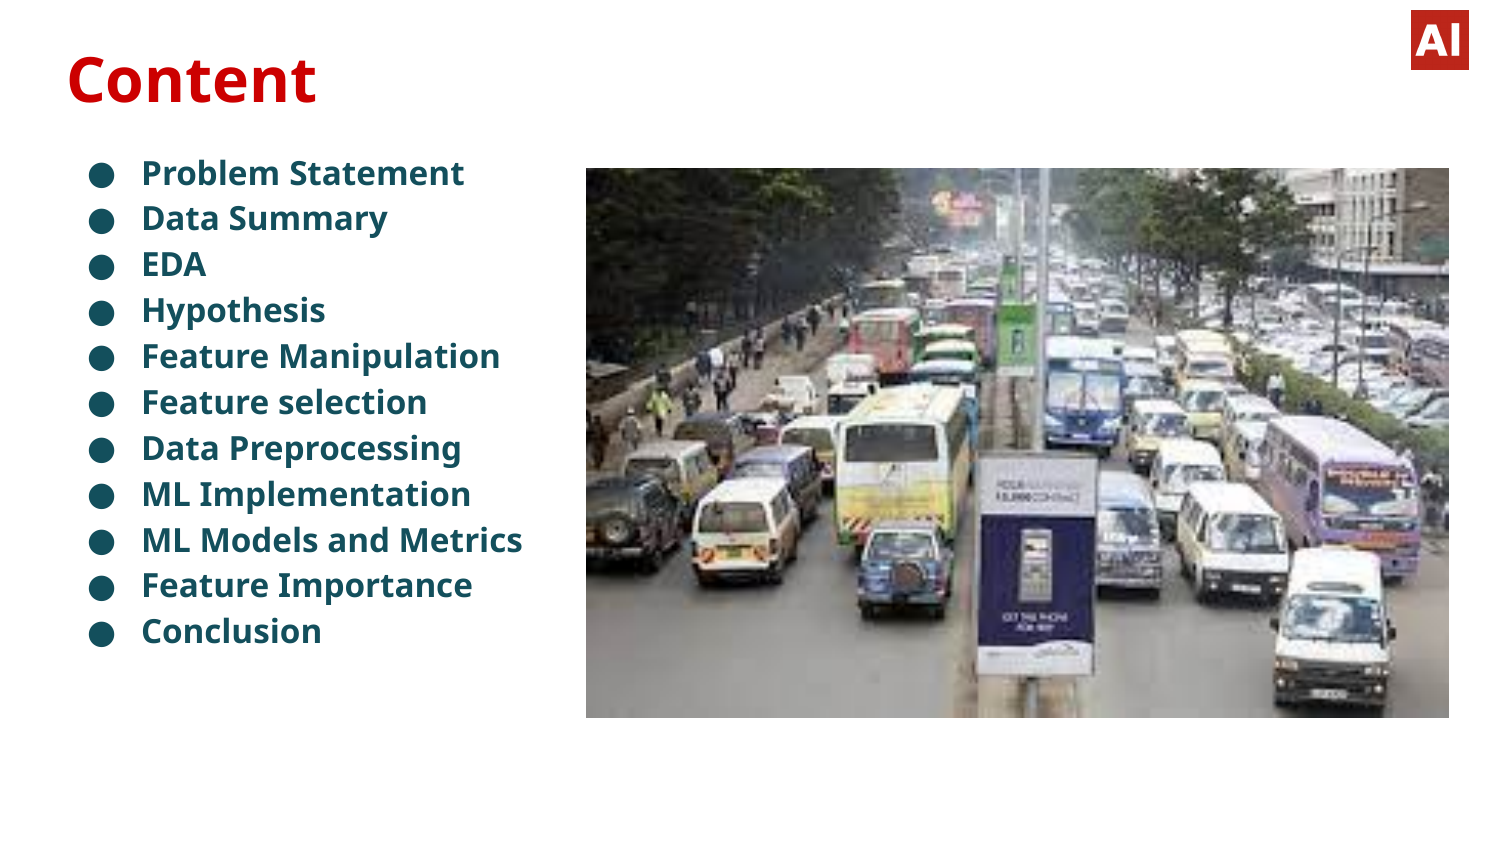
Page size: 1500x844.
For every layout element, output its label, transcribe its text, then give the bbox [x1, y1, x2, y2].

title Content [51, 24, 1449, 119]
picture [1411, 10, 1469, 70]
list Problem Statement Data Summary EDA Hypothesis Feature Manipulation Feature selection Data Preprocessing ML Implementation ML Models and Metrics Feature Importance Conclusion [51, 130, 1449, 692]
picture [585, 167, 1450, 718]
